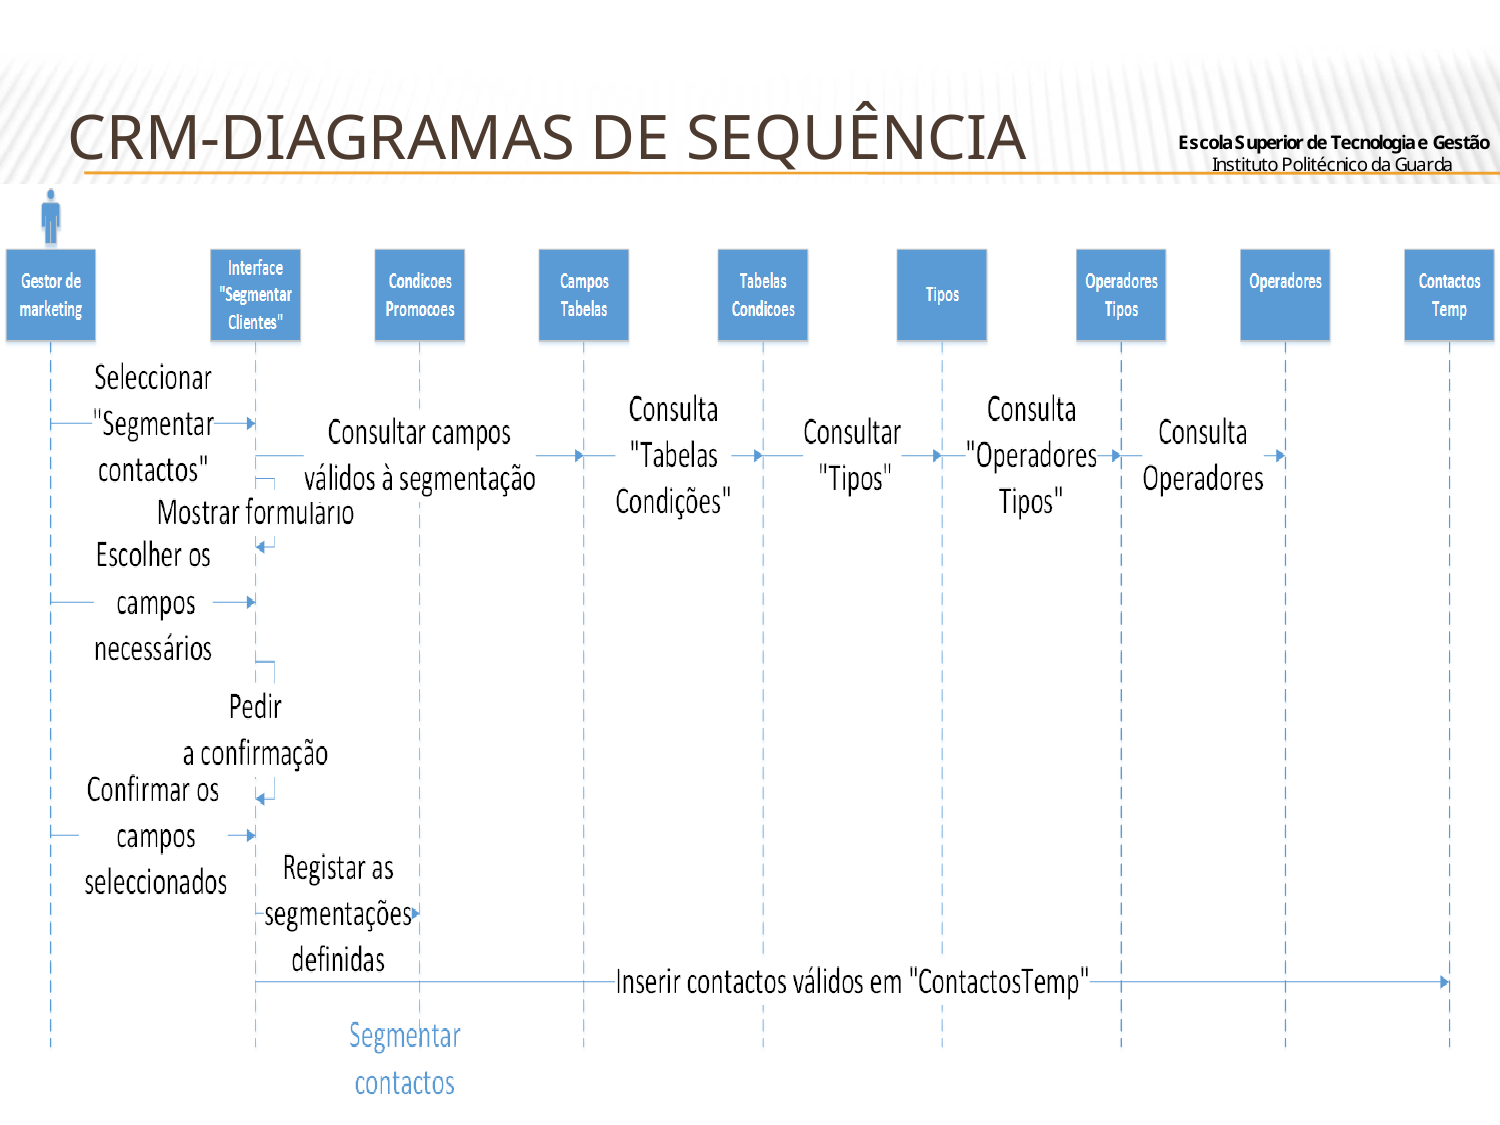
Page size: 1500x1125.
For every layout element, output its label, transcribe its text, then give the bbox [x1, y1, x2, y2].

title CRM-Diagramas de sequência [53, 66, 1164, 182]
picture [0, 184, 1500, 1125]
